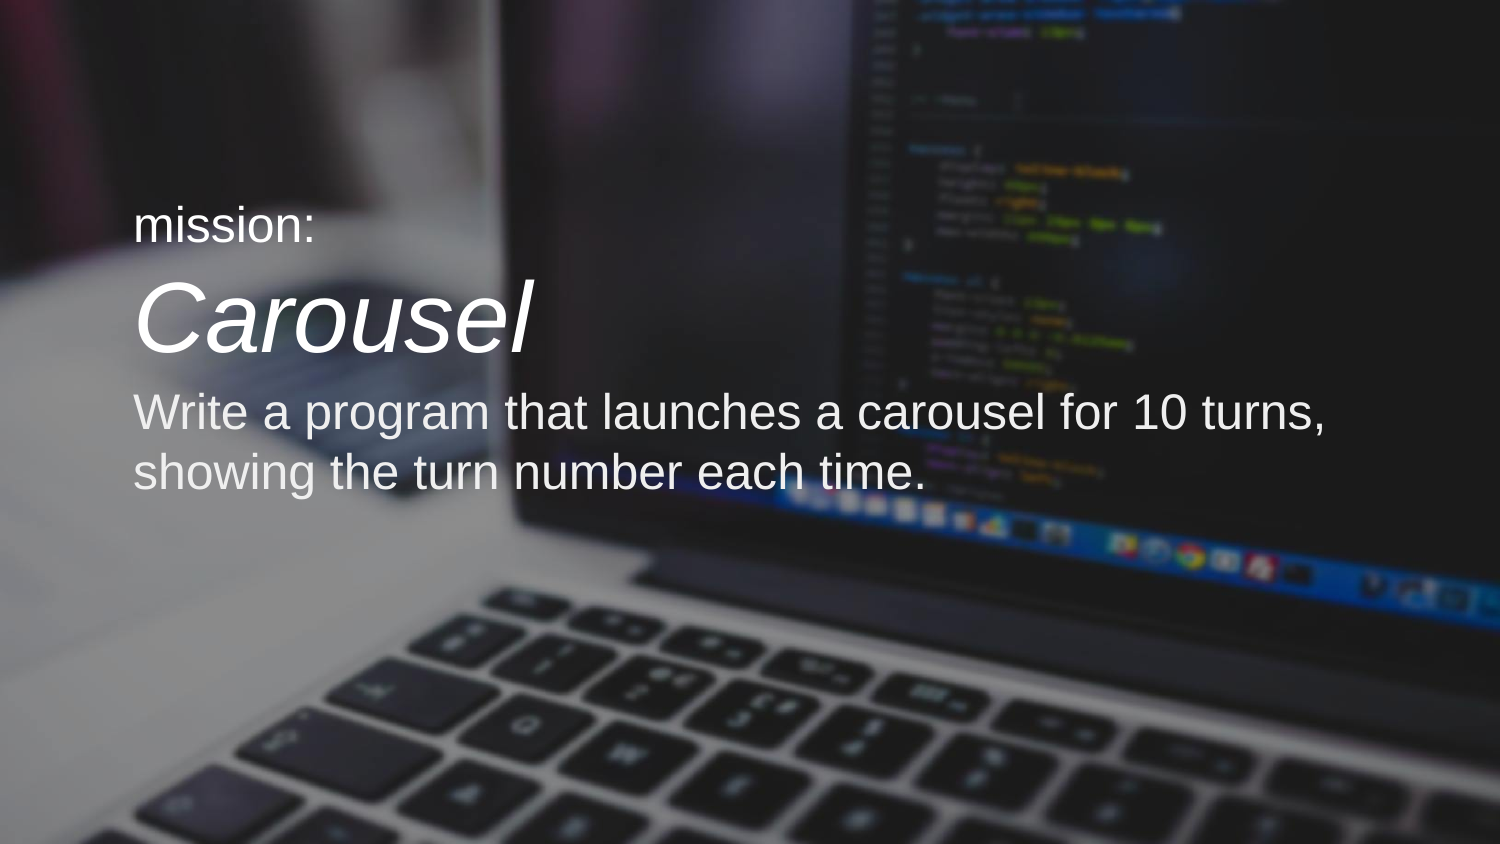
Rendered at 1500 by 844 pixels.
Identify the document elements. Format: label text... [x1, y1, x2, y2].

subtitle Write a program that launches a carousel for 10 turns, showing the turn number each time. [118, 364, 1440, 678]
picture [0, 0, 1500, 844]
text_box mission: Carousel [118, 177, 1211, 364]
